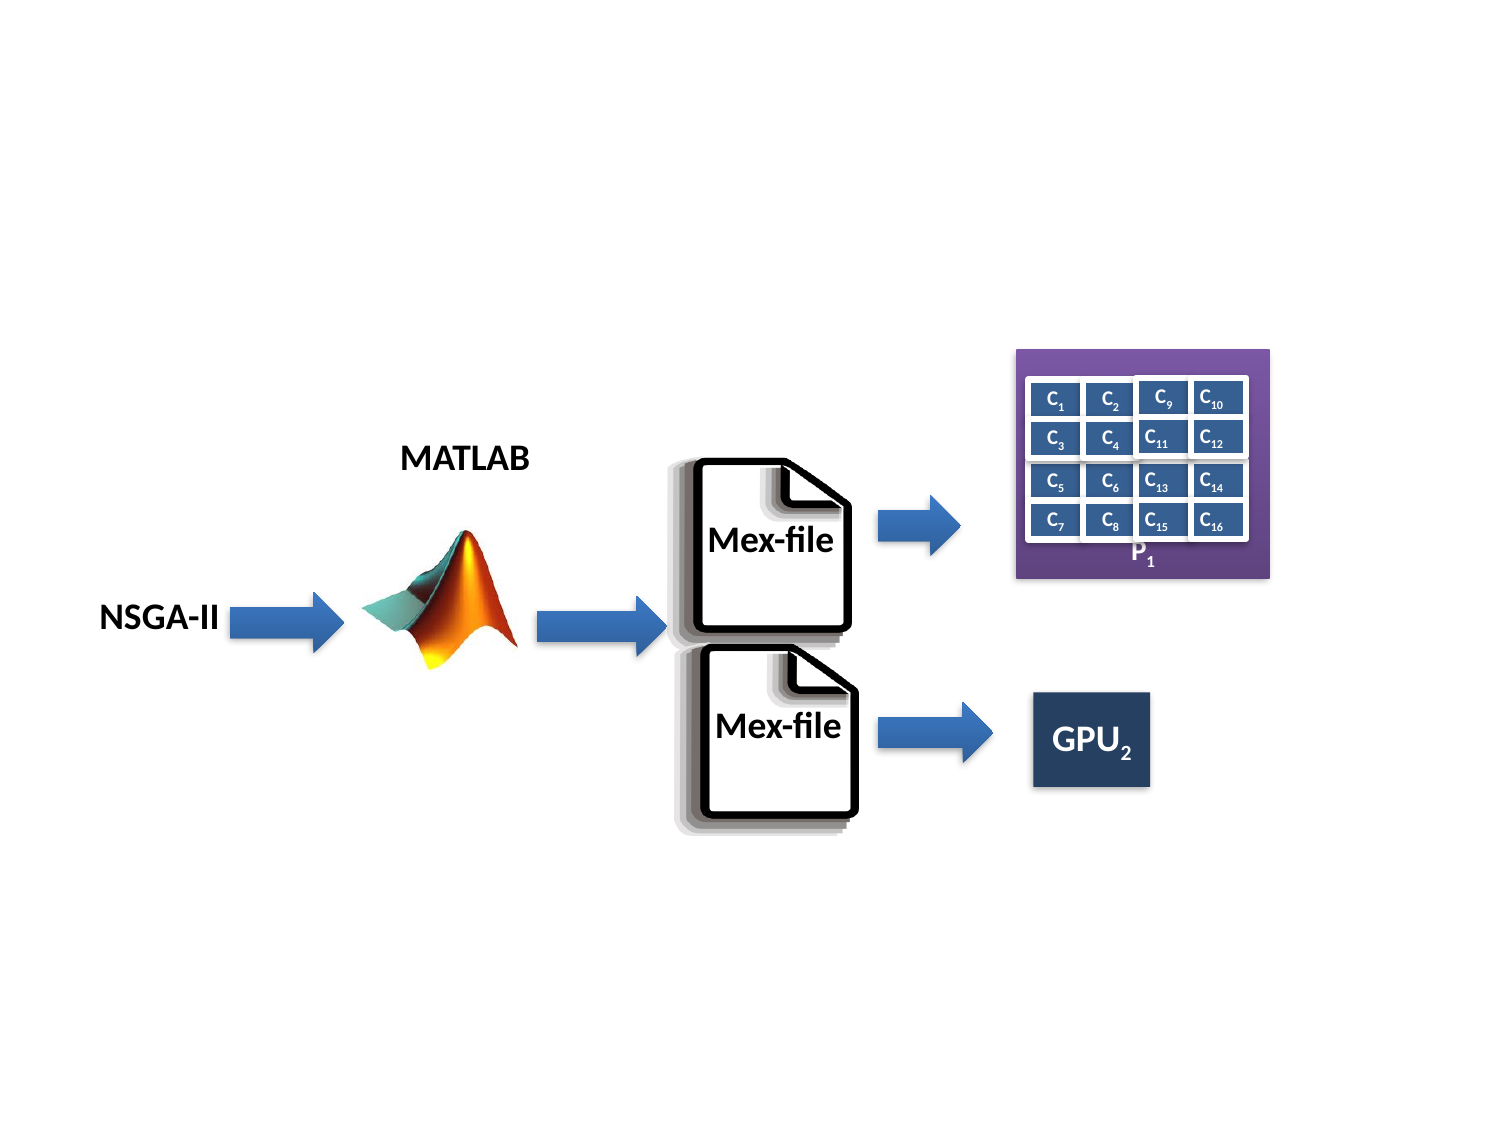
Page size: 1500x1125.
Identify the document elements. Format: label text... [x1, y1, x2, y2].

text_box C13 [1133, 467, 1183, 496]
text_box [878, 702, 994, 764]
text_box C2 [1080, 376, 1131, 414]
picture [666, 455, 859, 837]
text_box [230, 592, 327, 654]
text_box C12 [1188, 414, 1249, 459]
text_box C6 [1080, 469, 1128, 495]
text_box C3 [1025, 416, 1079, 461]
text_box C5 [1025, 468, 1075, 496]
text_box P1 [1016, 349, 1270, 579]
text_box GPU2 [1033, 692, 1151, 787]
text_box C7 [1025, 497, 1079, 543]
text_box C10 [1188, 375, 1249, 414]
text_box C9 [1133, 375, 1187, 413]
text_box C11 [1133, 414, 1187, 459]
text_box [877, 495, 961, 557]
text_box C4 [1080, 416, 1129, 461]
text_box C1 [1025, 376, 1080, 415]
text_box C16 [1188, 497, 1249, 542]
text_box [551, 595, 661, 657]
picture [332, 511, 547, 673]
text_box MATLAB [385, 425, 546, 486]
text_box C15 [1133, 497, 1187, 542]
text_box C14 [1188, 465, 1249, 497]
text_box NSGA-II [0, 575, 327, 654]
text_box C8 [1080, 497, 1129, 543]
